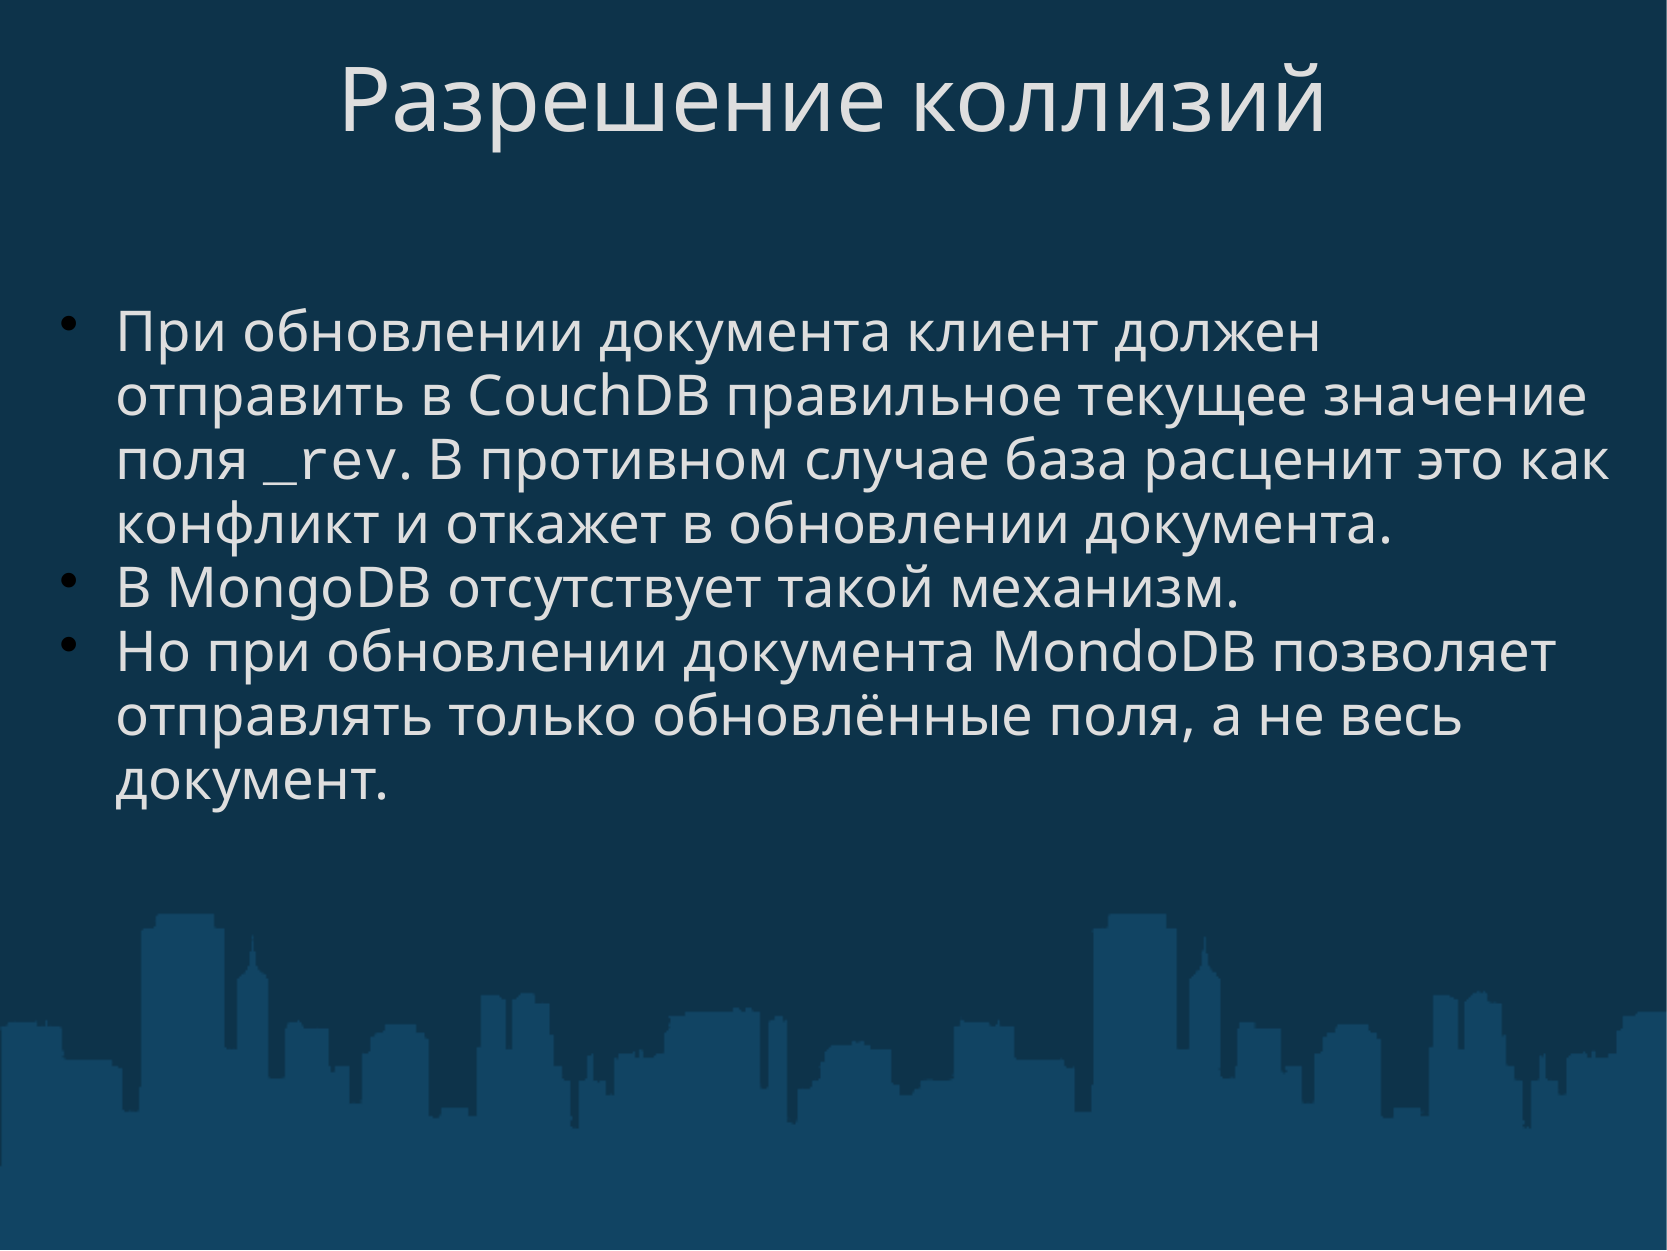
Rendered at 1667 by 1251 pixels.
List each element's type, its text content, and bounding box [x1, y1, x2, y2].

picture [0, 0, 1667, 1250]
title Разрешение коллизий [40, 50, 1626, 200]
list При обновлении документа клиент должен отправить в CouchDB правильное текущее значение поля _rev. В противном случае база расценит это как конфликт и откажет в обновлении документа. В MongoDB отсутствует такой механизм. Но при обновлении документа MondoDB позволяет отправлять только обновлённые поля, а не весь документ. [40, 300, 1626, 1200]
